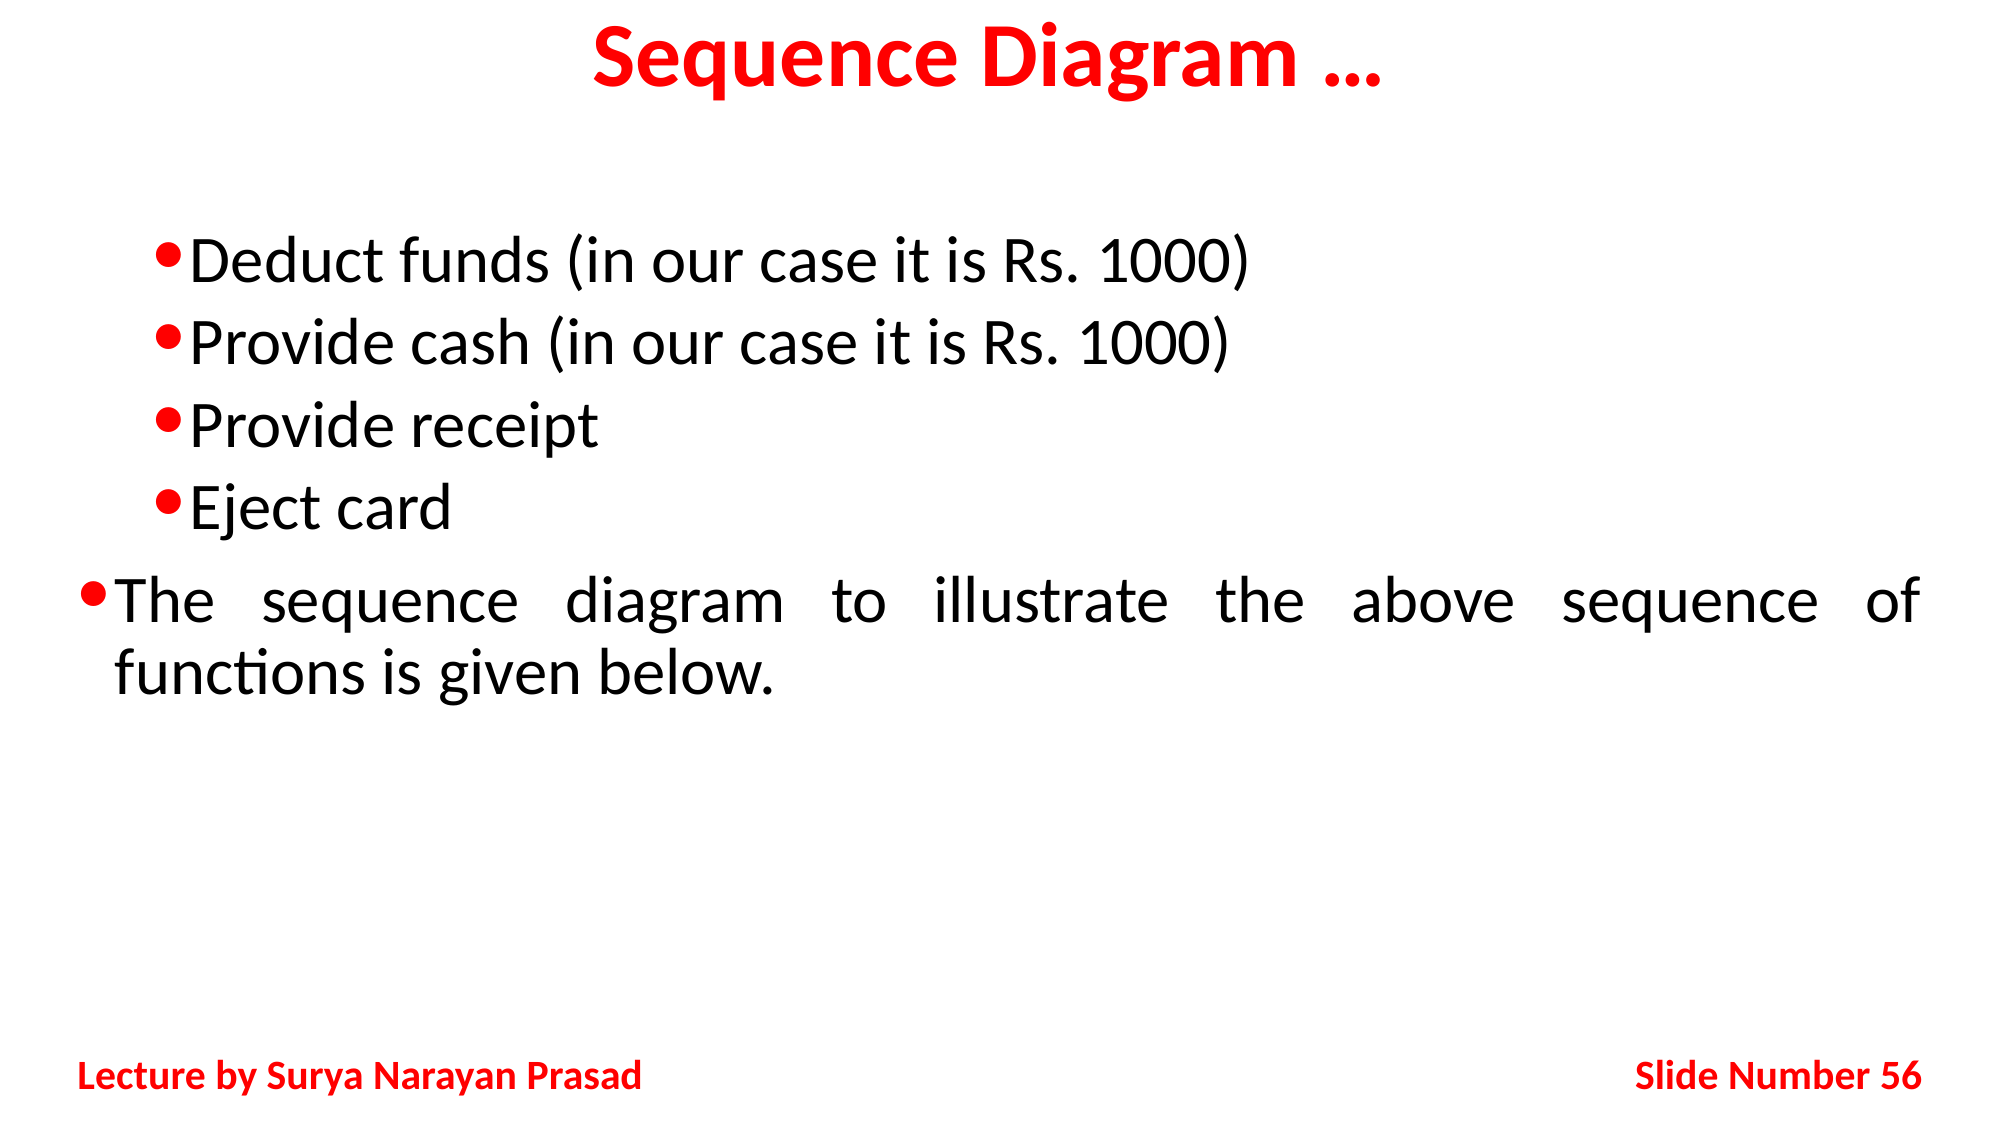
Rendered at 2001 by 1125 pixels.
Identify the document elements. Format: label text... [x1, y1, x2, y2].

footer Lecture by Surya Narayan Prasad [62, 1042, 688, 1103]
list Deduct funds (in our case it is Rs. 1000) Provide cash (in our case it is Rs. 1000) Provide receipt Eject card The sequence diagram to illustrate the above sequence of functions is given below. [62, 217, 1938, 1014]
title Sequence Diagram … [0, 0, 2000, 125]
slide_number Slide Number 56 [1524, 1042, 1938, 1103]
